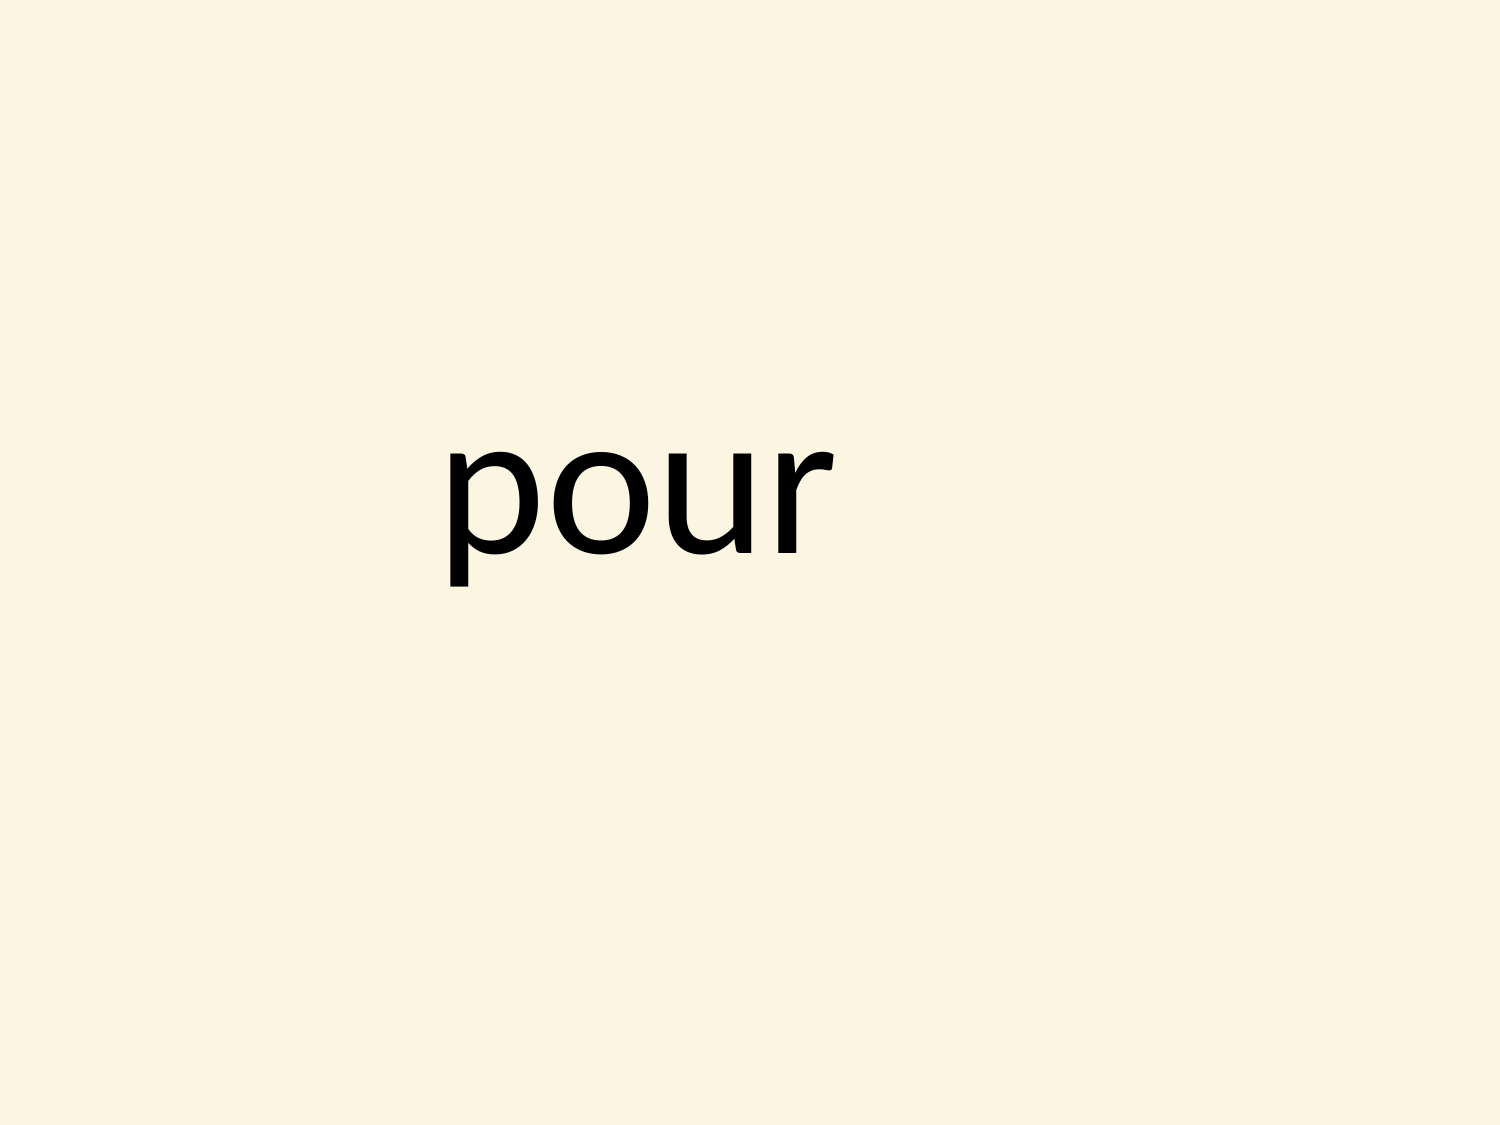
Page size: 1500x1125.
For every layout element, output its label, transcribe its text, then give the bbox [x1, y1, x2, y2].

title pour [0, 349, 1276, 591]
